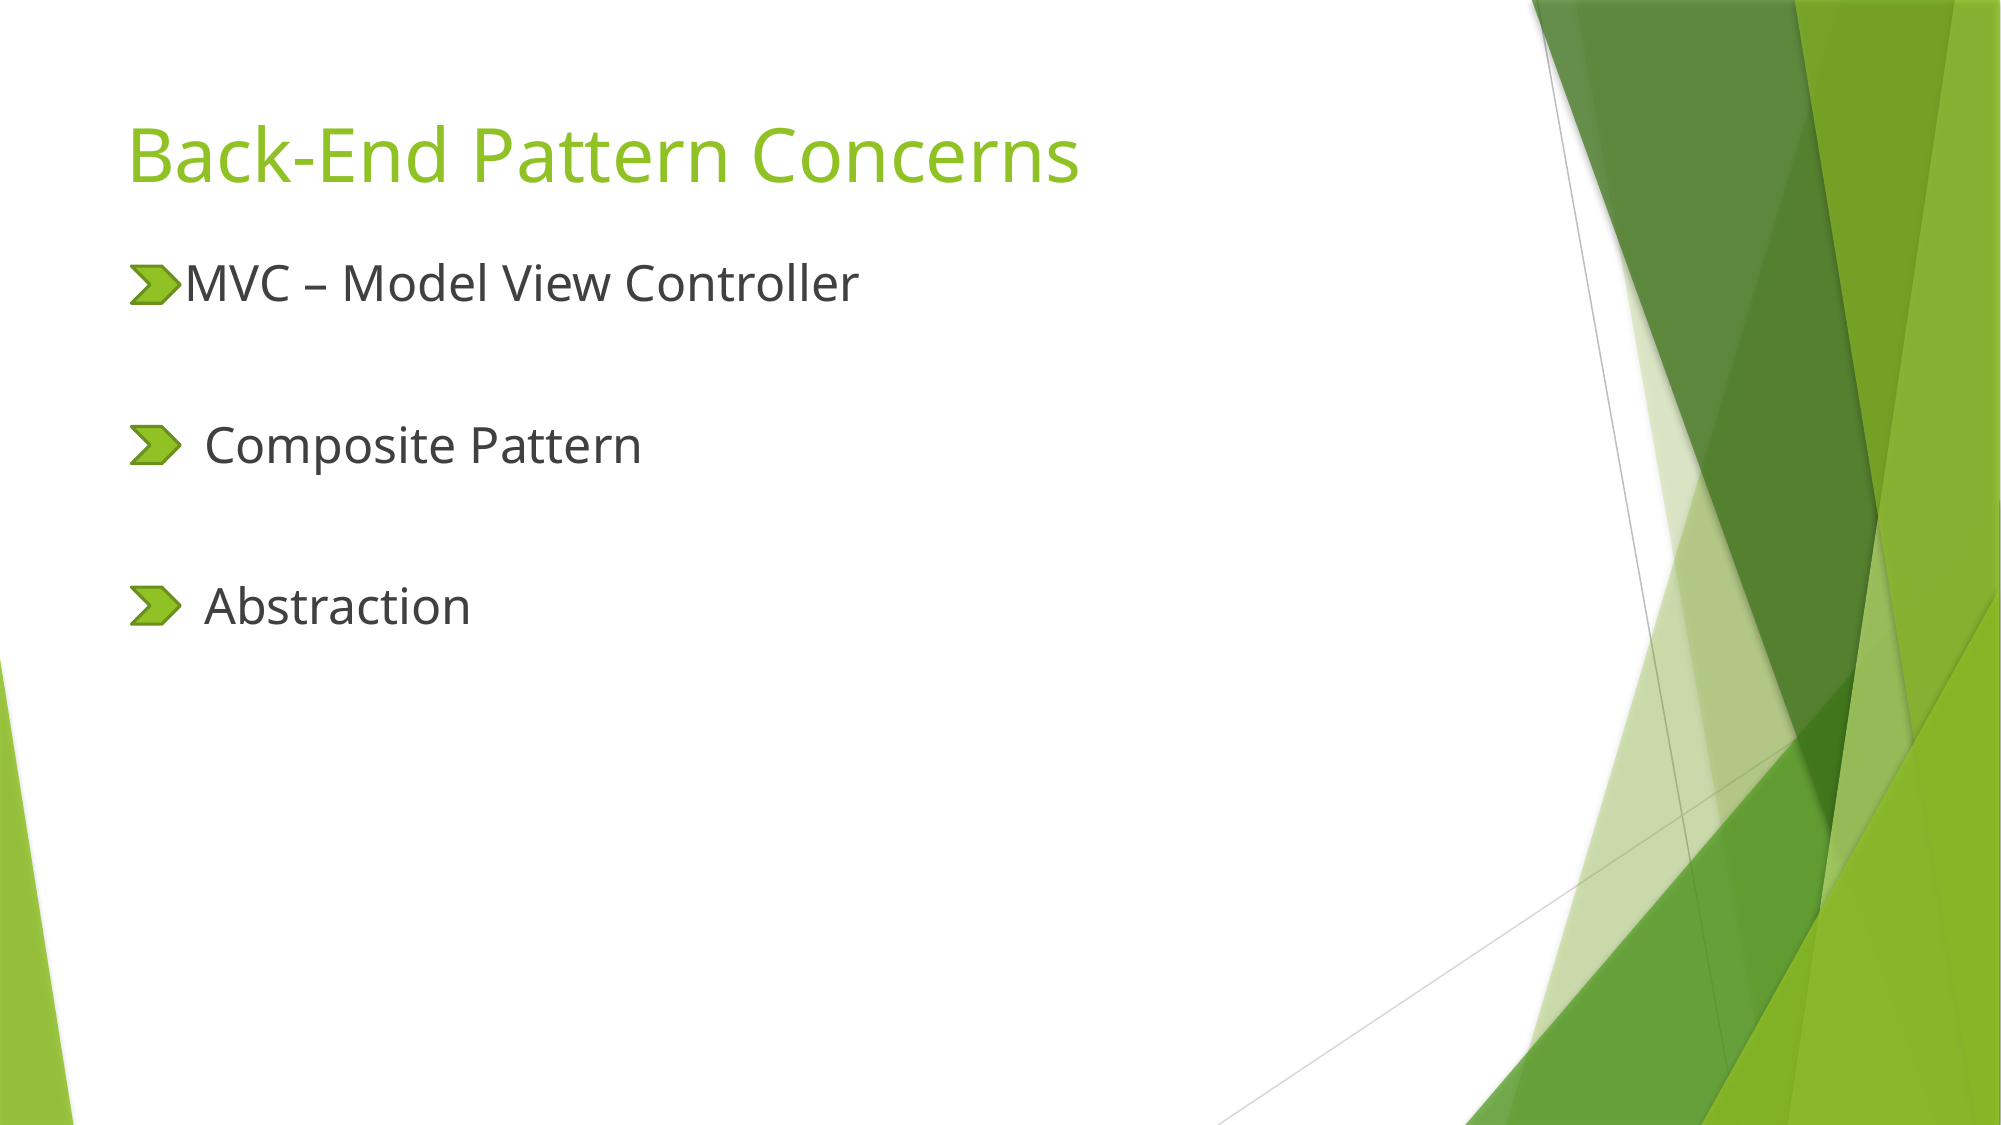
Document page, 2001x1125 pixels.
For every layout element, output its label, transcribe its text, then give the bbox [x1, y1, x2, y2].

list MVC – Model View Controller Composite Pattern Abstraction [111, 244, 1522, 881]
title Back-End Pattern Concerns [111, 99, 1522, 244]
text_box [129, 585, 182, 626]
text_box [129, 424, 182, 466]
text_box [129, 264, 182, 305]
